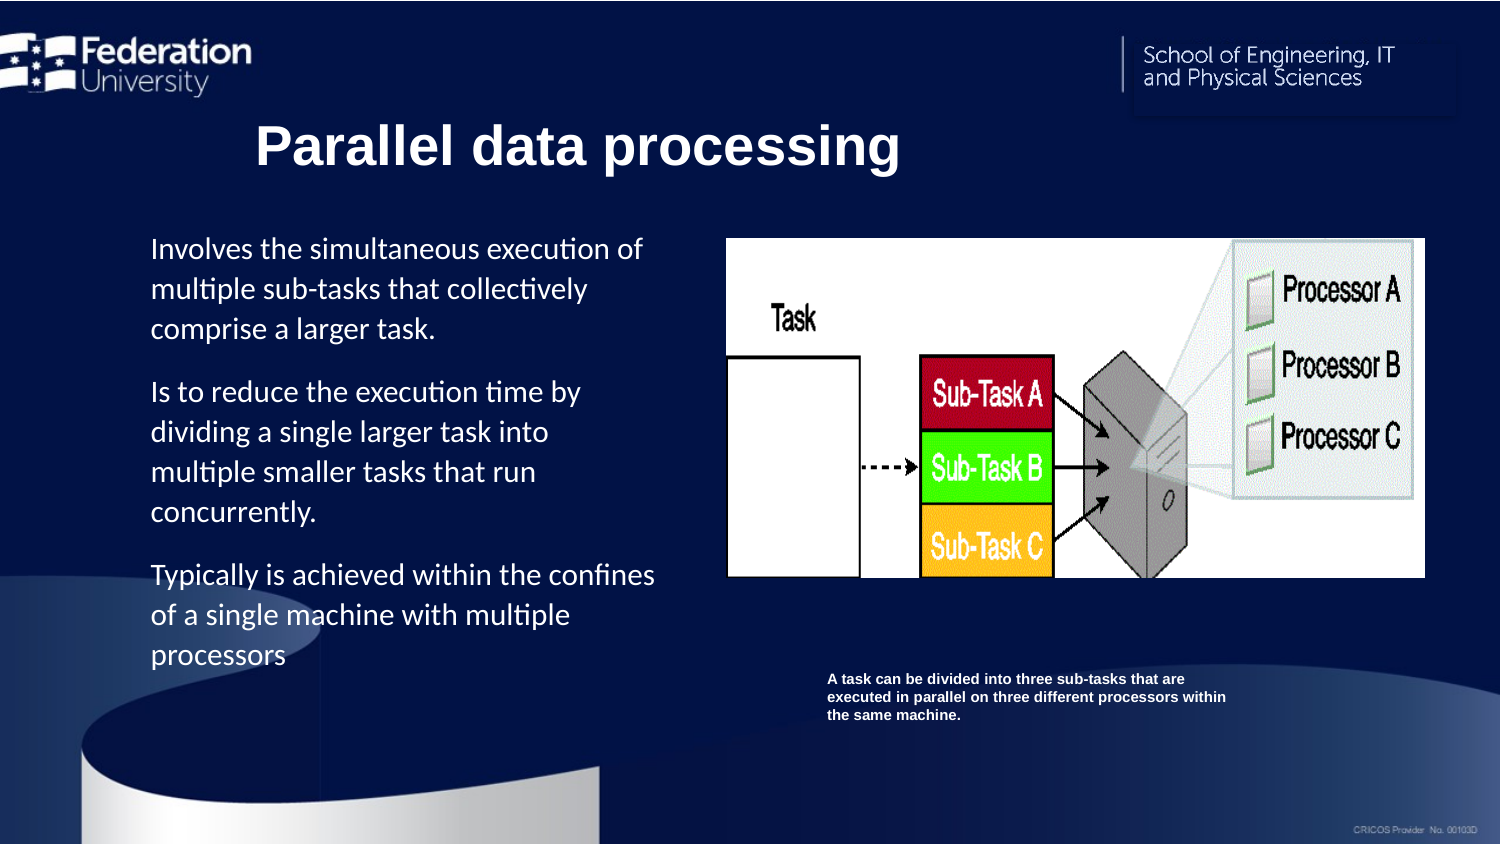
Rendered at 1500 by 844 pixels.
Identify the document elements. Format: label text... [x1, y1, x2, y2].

title Parallel data processing [243, 86, 1257, 183]
list Involves the simultaneous execution of multiple sub-tasks that collectively comprise a larger task. Is to reduce the execution time by dividing a single larger task into multiple smaller tasks that run concurrently. Typically is achieved within the confines of a single machine with multiple processors [135, 218, 677, 819]
picture [0, 0, 1500, 844]
title A task can be divided into three sub-tasks that are executed in parallel on three different processors within the same machine. [812, 661, 1257, 732]
